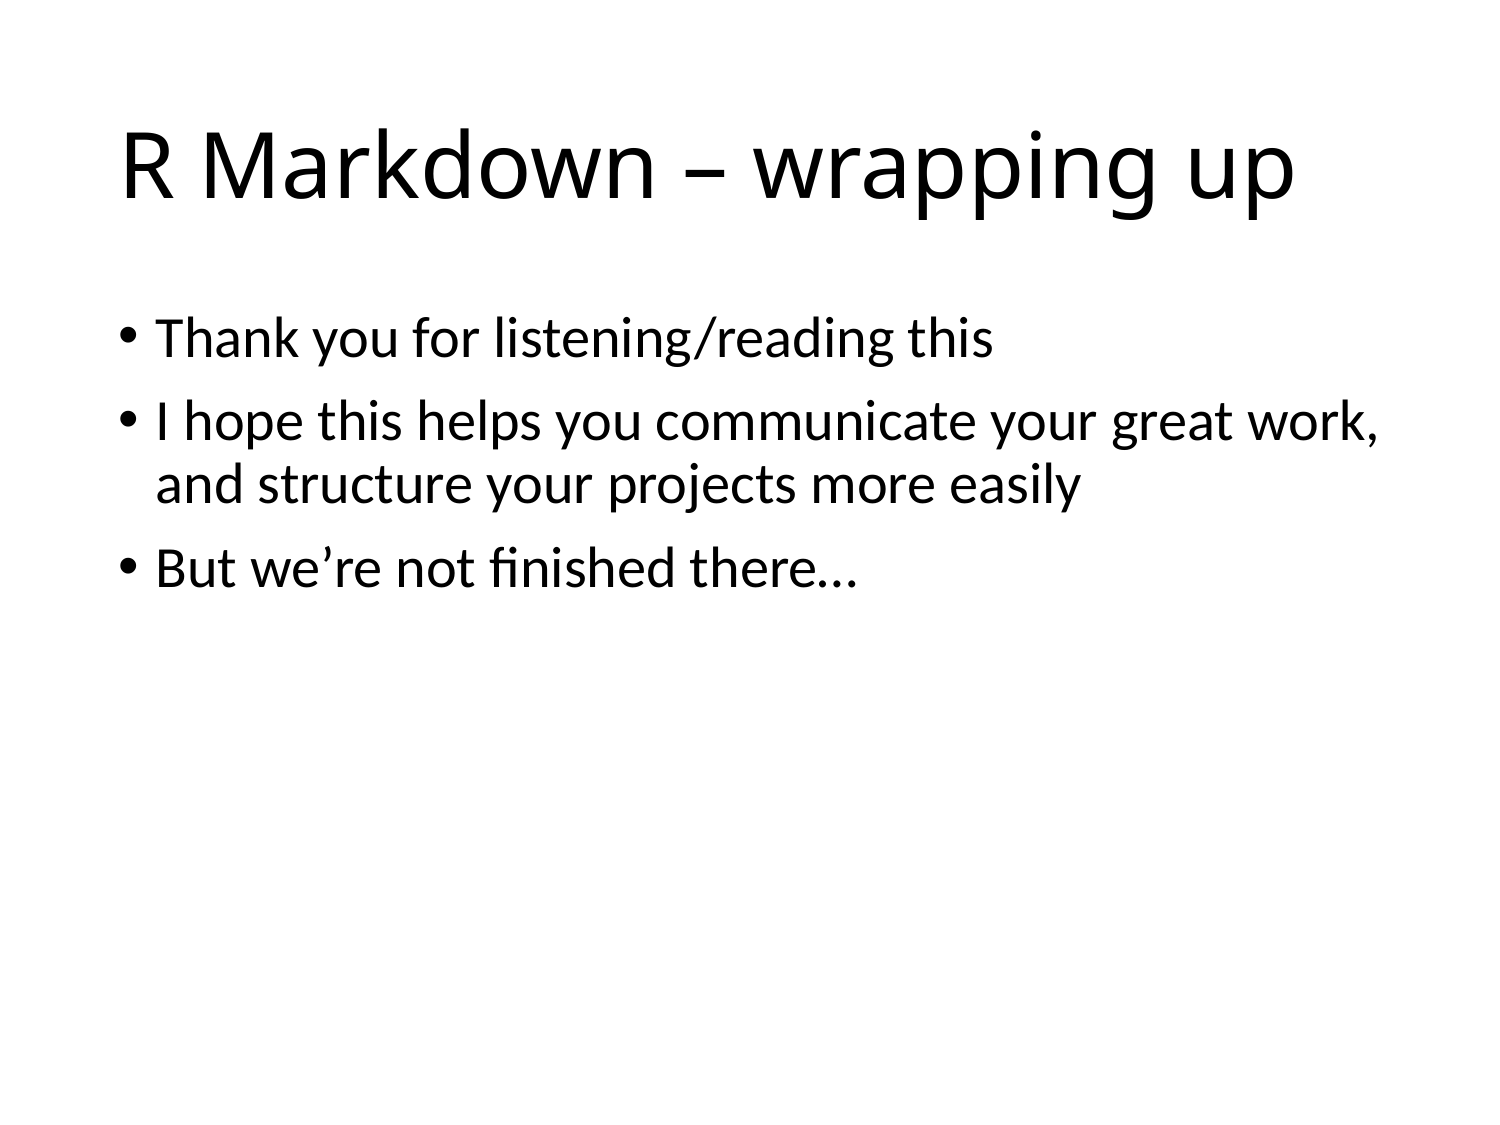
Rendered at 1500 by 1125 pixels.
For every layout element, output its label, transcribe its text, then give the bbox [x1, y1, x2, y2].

list Thank you for listening/reading this I hope this helps you communicate your great work, and structure your projects more easily But we’re not finished there… [103, 299, 1397, 1066]
title R Markdown – wrapping up [103, 59, 1397, 278]
